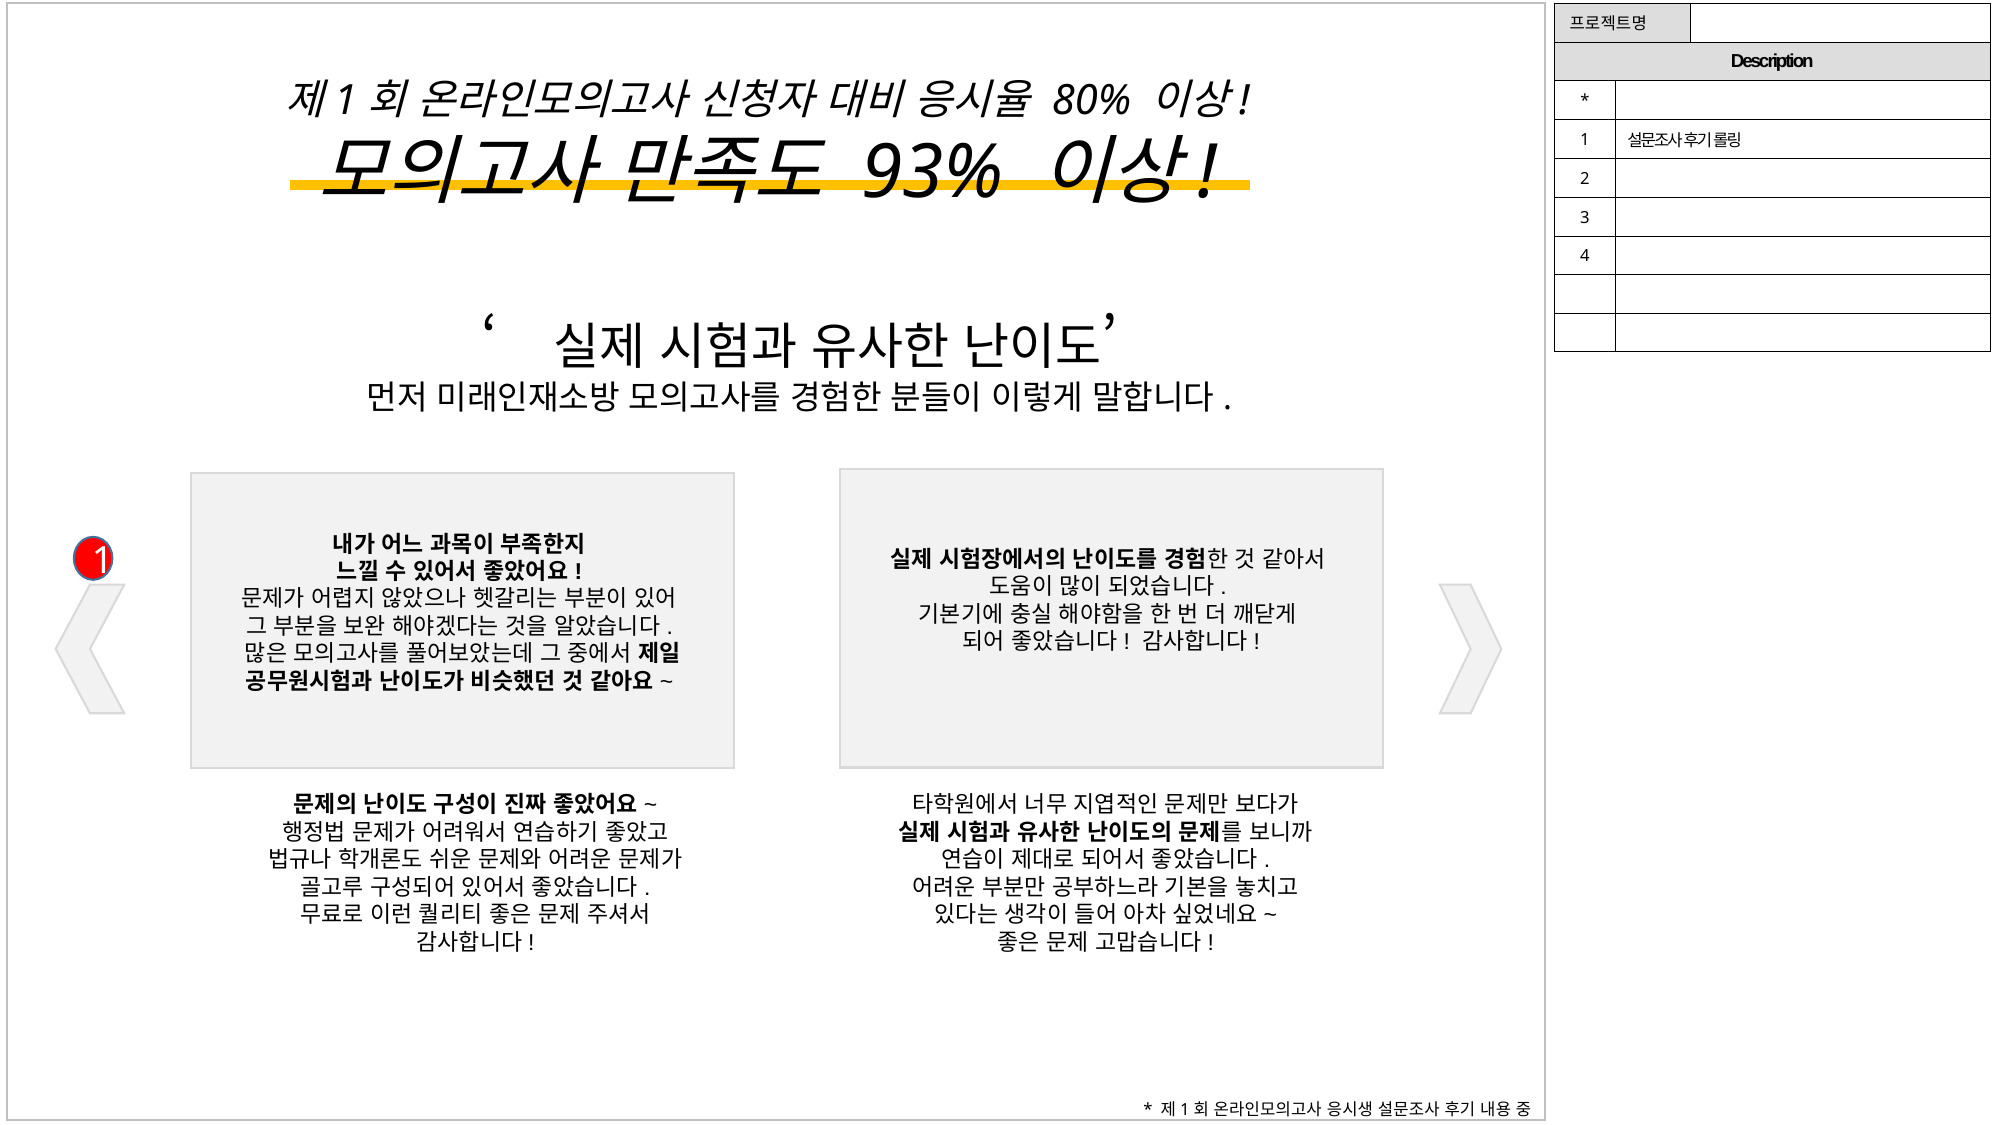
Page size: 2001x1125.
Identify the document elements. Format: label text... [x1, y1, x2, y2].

table_cell [1616, 198, 1990, 236]
text_box [1438, 583, 1503, 715]
table_cell 2 [1555, 159, 1615, 197]
text_box 실제 시험장에서의 난이도를 경험한 것 같아서 도움이 많이 되었습니다. 기본기에 충실 해야함을 한 번 더 깨닫게 되어 좋았습니다! 감사합니다! [834, 536, 1389, 662]
text_box [190, 472, 735, 521]
table_header [1691, 4, 1990, 42]
text_box 1 [72, 535, 114, 581]
table_header 프로젝트명 [1555, 4, 1690, 42]
table_cell 1 [1555, 120, 1615, 158]
table_cell [1616, 237, 1990, 274]
text_box 문제의 난이도 구성이 진짜 좋았어요~ 행정법 문제가 어려워서 연습하기 좋았고 법규나 학개론도 쉬운 문제와 어려운 문제가 골고루 구성되어 있어서 좋았습니다. 무료로 이런 퀄리티 좋은 문제 주셔서 감사합니다! [204, 782, 747, 963]
table_cell [1616, 275, 1990, 313]
text_box ‘실제 시험과 유사한 난이도’ 먼저 미래인재소방 모의고사를 경험한 분들이 이렇게 말합니다. [33, 298, 1566, 424]
table_cell [1616, 314, 1990, 351]
text_box 타학원에서 너무 지엽적인 문제만 보다가 실제 시험과 유사한 난이도의 문제를 보니까 연습이 제대로 되어서 좋았습니다. 어려운 부분만 공부하느라 기본을 놓치고 있다는 생각이 들어 아차 싶었네요~ 좋은 문제 고맙습니다! [834, 782, 1378, 963]
table_cell [1616, 159, 1990, 197]
text_box 제1회 온라인모의고사 신청자 대비 응시율 80% 이상! 모의고사 만족도 93% 이상! [85, 65, 1450, 220]
table_cell 설문조사 후기 롤링 [1616, 120, 1990, 158]
table_cell * [1555, 81, 1615, 119]
table_cell 3 [1555, 198, 1615, 236]
text_box [839, 468, 1384, 536]
table_cell Description [1555, 43, 1990, 80]
text_box [190, 702, 735, 769]
table_cell 4 [1555, 237, 1615, 274]
text_box [839, 662, 1384, 769]
table_cell [1566, 314, 1615, 351]
text_box [54, 583, 126, 715]
table_cell [1555, 275, 1615, 313]
table_cell [1616, 81, 1990, 119]
text_box * 제1회 온라인모의고사 응시생 설문조사 후기 내용 중 [1067, 1091, 1622, 1125]
text_box 내가 어느 과목이 부족한지 느낄 수 있어서 좋았어요! 문제가 어렵지 않았으나 헷갈리는 부분이 있어 그 부분을 보완 해야겠다는 것을 알았습니다. 많은 모의고사를 풀어보았는데 그 중에서 제일 공무원시험과 난이도가 비슷했던 것 같아요~ [180, 521, 745, 702]
